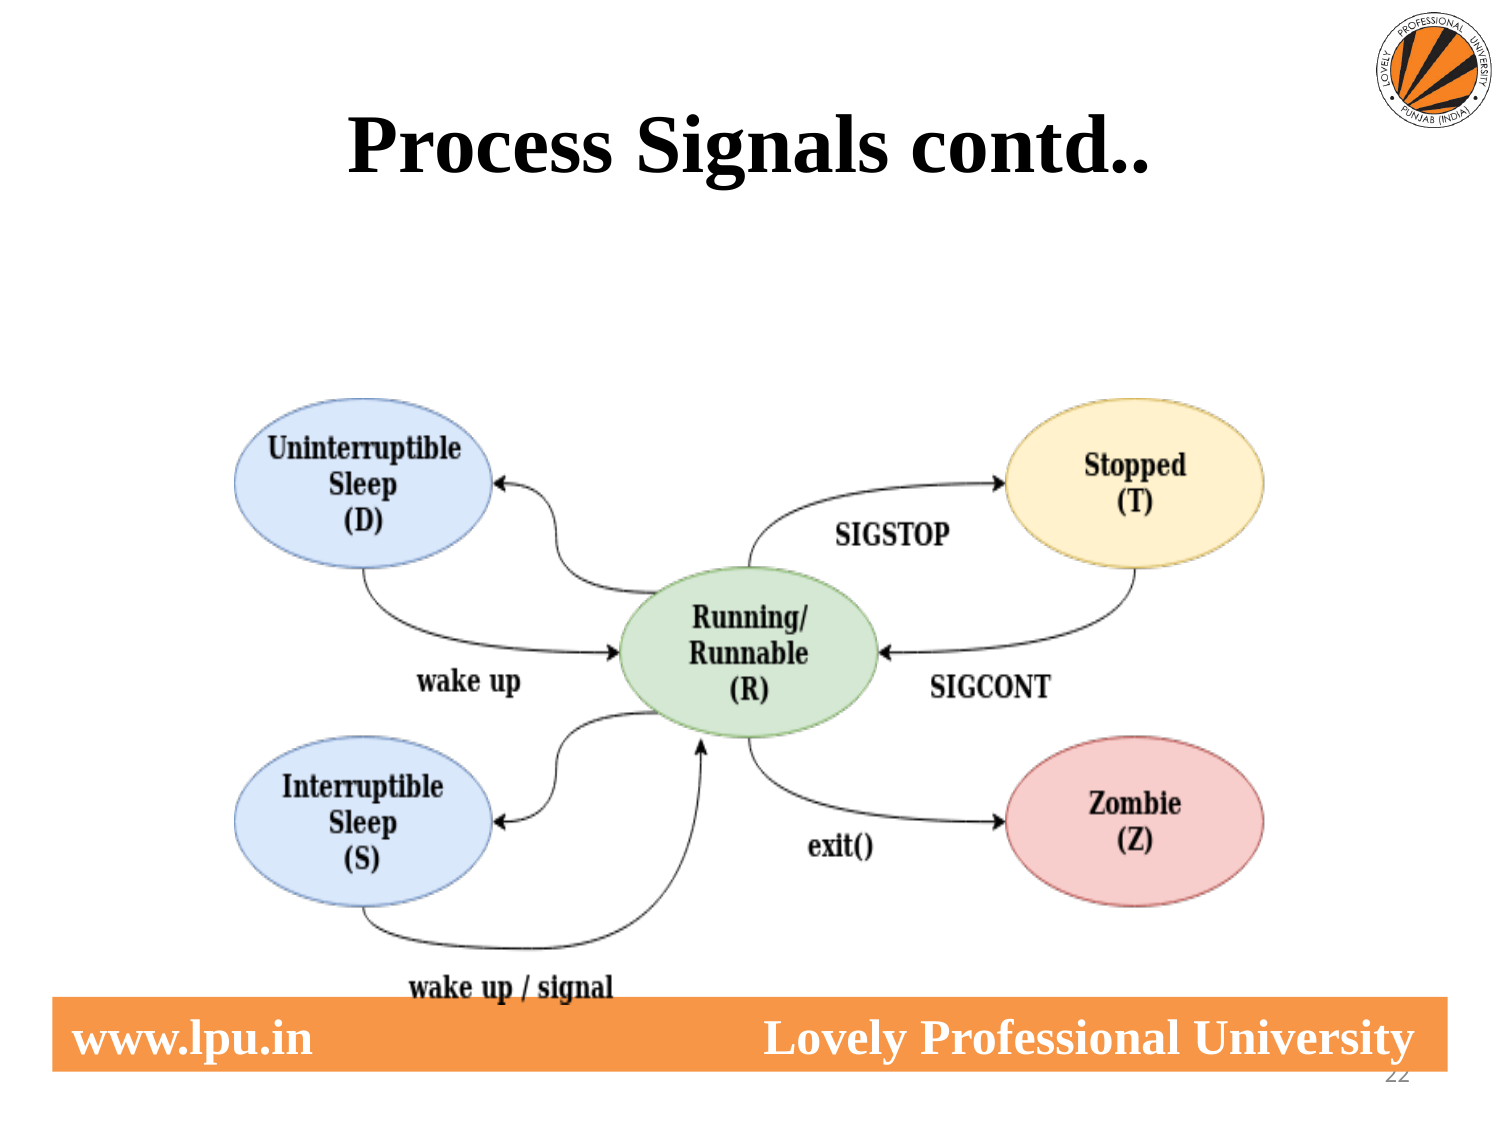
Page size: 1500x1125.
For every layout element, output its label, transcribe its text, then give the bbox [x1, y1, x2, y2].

picture [1375, 11, 1492, 128]
text_box 22 [1074, 1072, 1425, 1103]
title Process Signals contd.. [75, 45, 1425, 233]
text_box www.lpu.in Lovely Professional University [52, 996, 1448, 1072]
picture [234, 398, 1266, 1006]
